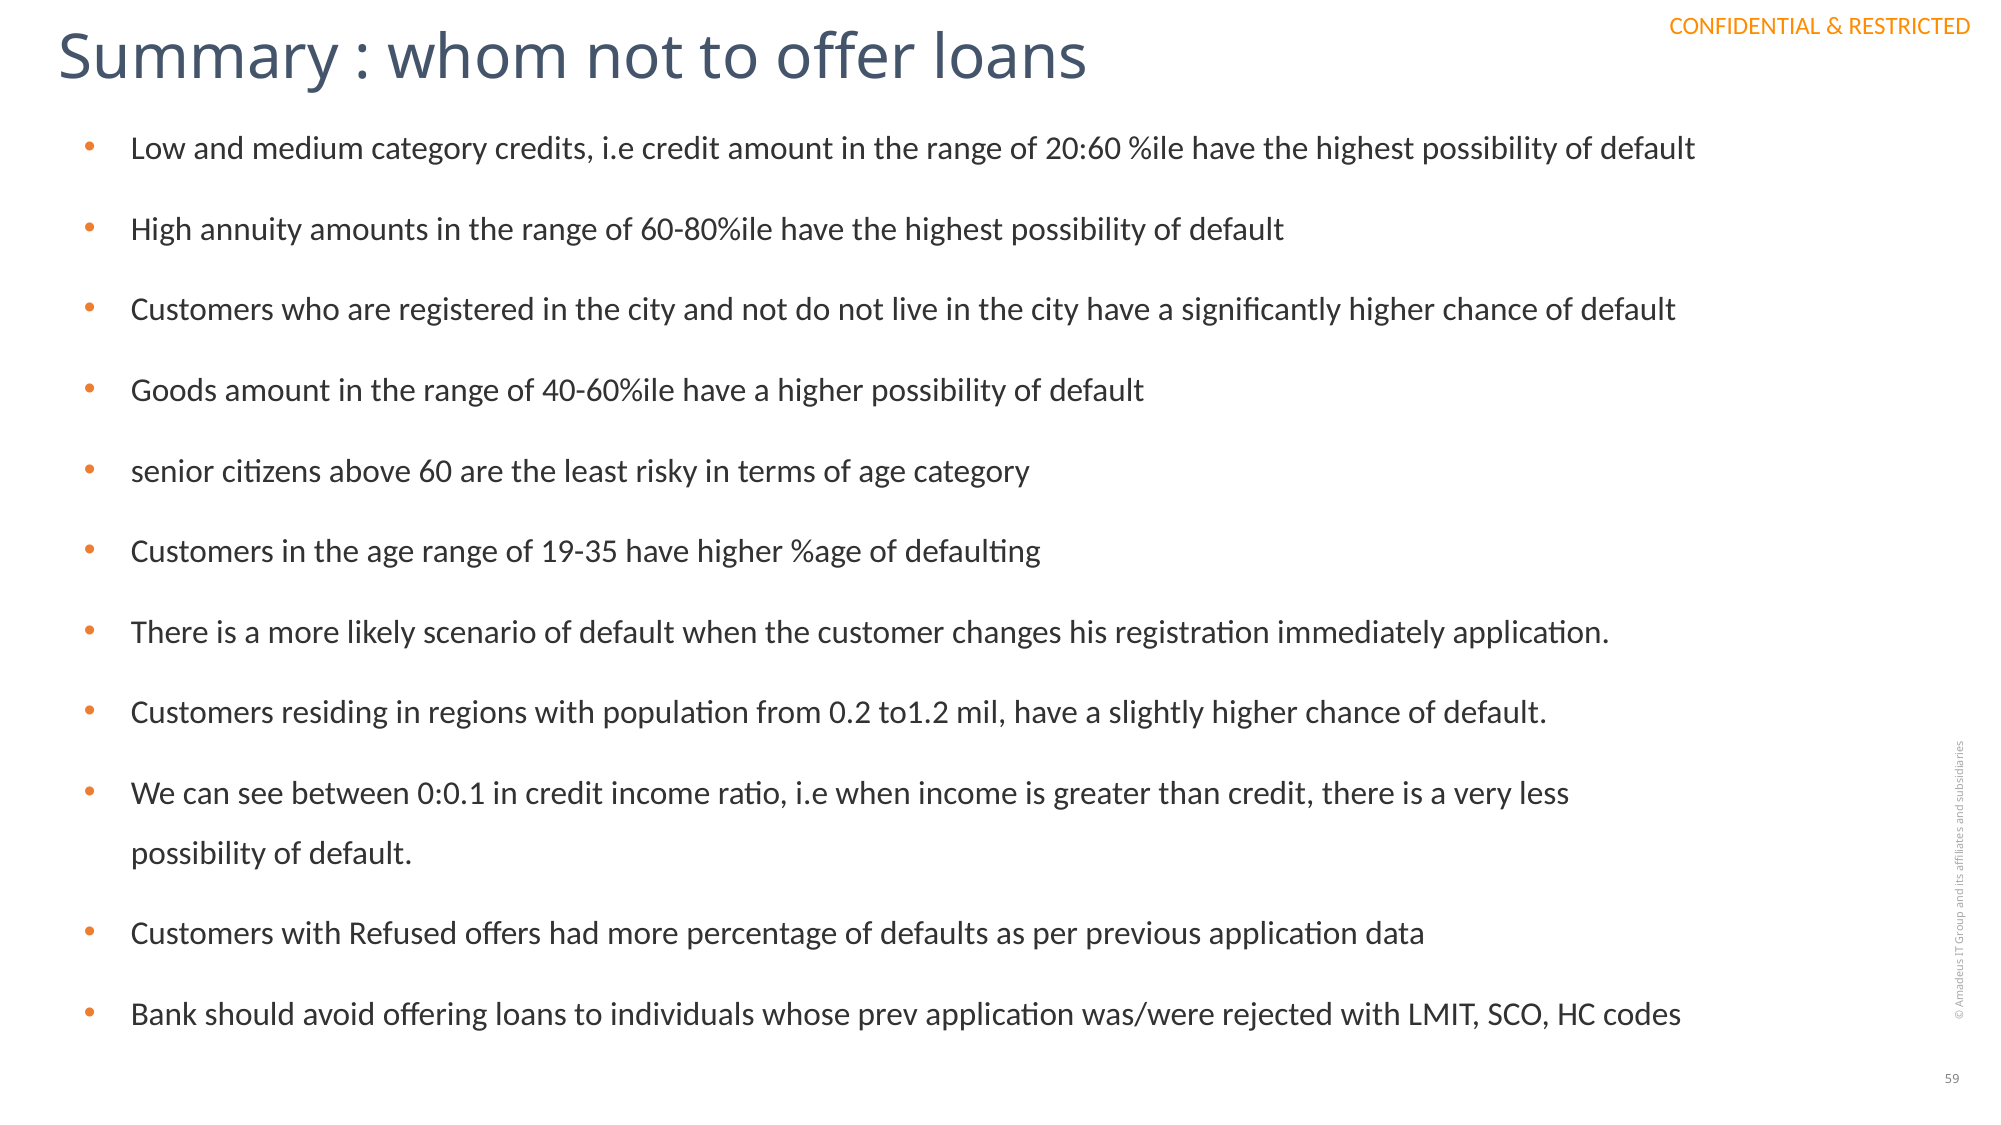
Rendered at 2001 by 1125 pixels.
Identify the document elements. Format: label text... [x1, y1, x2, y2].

footer © Amadeus IT Group and its affiliates and subsidiaries [1941, 528, 1979, 1035]
slide_number 59 [1931, 1072, 1973, 1088]
list Low and medium category credits, i.e credit amount in the range of 20:60 %ile have the highest possibility of default High annuity amounts in the range of 60-80%ile have the highest possibility of default Customers who are registered in the city and not do not live in the city have a significantly higher chance of default Goods amount in the range of 40-60%ile have a higher possibility of default senior citizens above 60 are the least risky in terms of age category Customers in the age range of 19-35 have higher %age of defaulting There is a more likely scenario of default when the customer changes his registration immediately application. Customers residing in regions with population from 0.2 to1.2 mil, have a slightly higher chance of default. We can see between 0:0.1 in credit income ratio, i.e when income is greater than credit, there is a very less possibility of default. Customers with Refused offers had more percentage of defaults as per previous application data Bank should avoid offering loans to individuals whose prev application was/were rejected with LMIT, SCO, HC codes [68, 98, 1715, 1088]
title Summary : whom not to offer loans [43, 17, 1890, 99]
